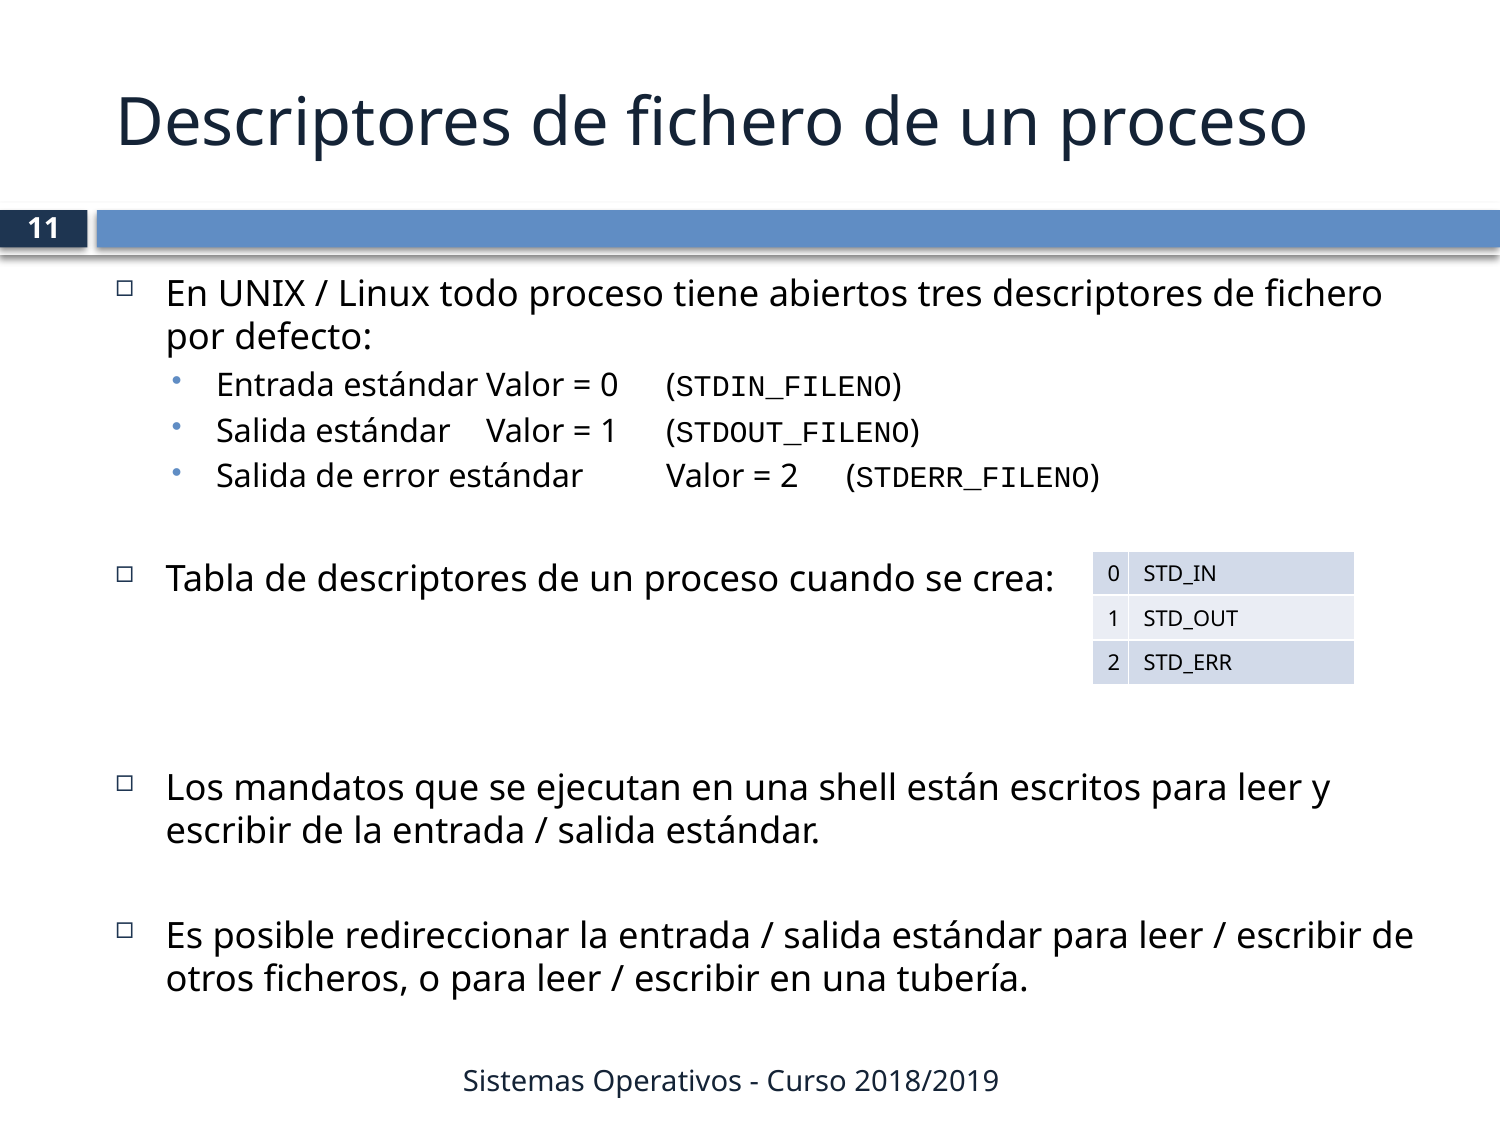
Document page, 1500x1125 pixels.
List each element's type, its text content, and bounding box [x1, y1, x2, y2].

title Descriptores de fichero de un proceso [100, 37, 1438, 200]
table_header STD_IN [1129, 552, 1354, 594]
table_header 0 [1093, 552, 1128, 594]
table_cell 2 [1093, 641, 1128, 684]
table_cell 1 [1093, 596, 1128, 639]
table_cell STD_OUT [1129, 596, 1354, 639]
slide_number 11 [0, 208, 88, 249]
table_cell STD_ERR [1129, 641, 1354, 684]
text_box Sistemas Operativos - Curso 2018/2019 [125, 1049, 1015, 1110]
list En UNIX / Linux todo proceso tiene abiertos tres descriptores de fichero por defecto: Entrada estándar Valor = 0 (STDIN_FILENO)‏ Salida estándar Valor = 1 (STDOUT_FILENO)‏ Salida de error estándar Valor = 2 (STDERR_FILENO)‏ Tabla de descriptores de un proceso cuando se crea: Los mandatos que se ejecutan en una shell están escritos para leer y escribir de la entrada / salida estándar. Es posible redireccionar la entrada / salida estándar para leer / escribir de otros ficheros, o para leer / escribir en una tubería. [100, 262, 1438, 1012]
